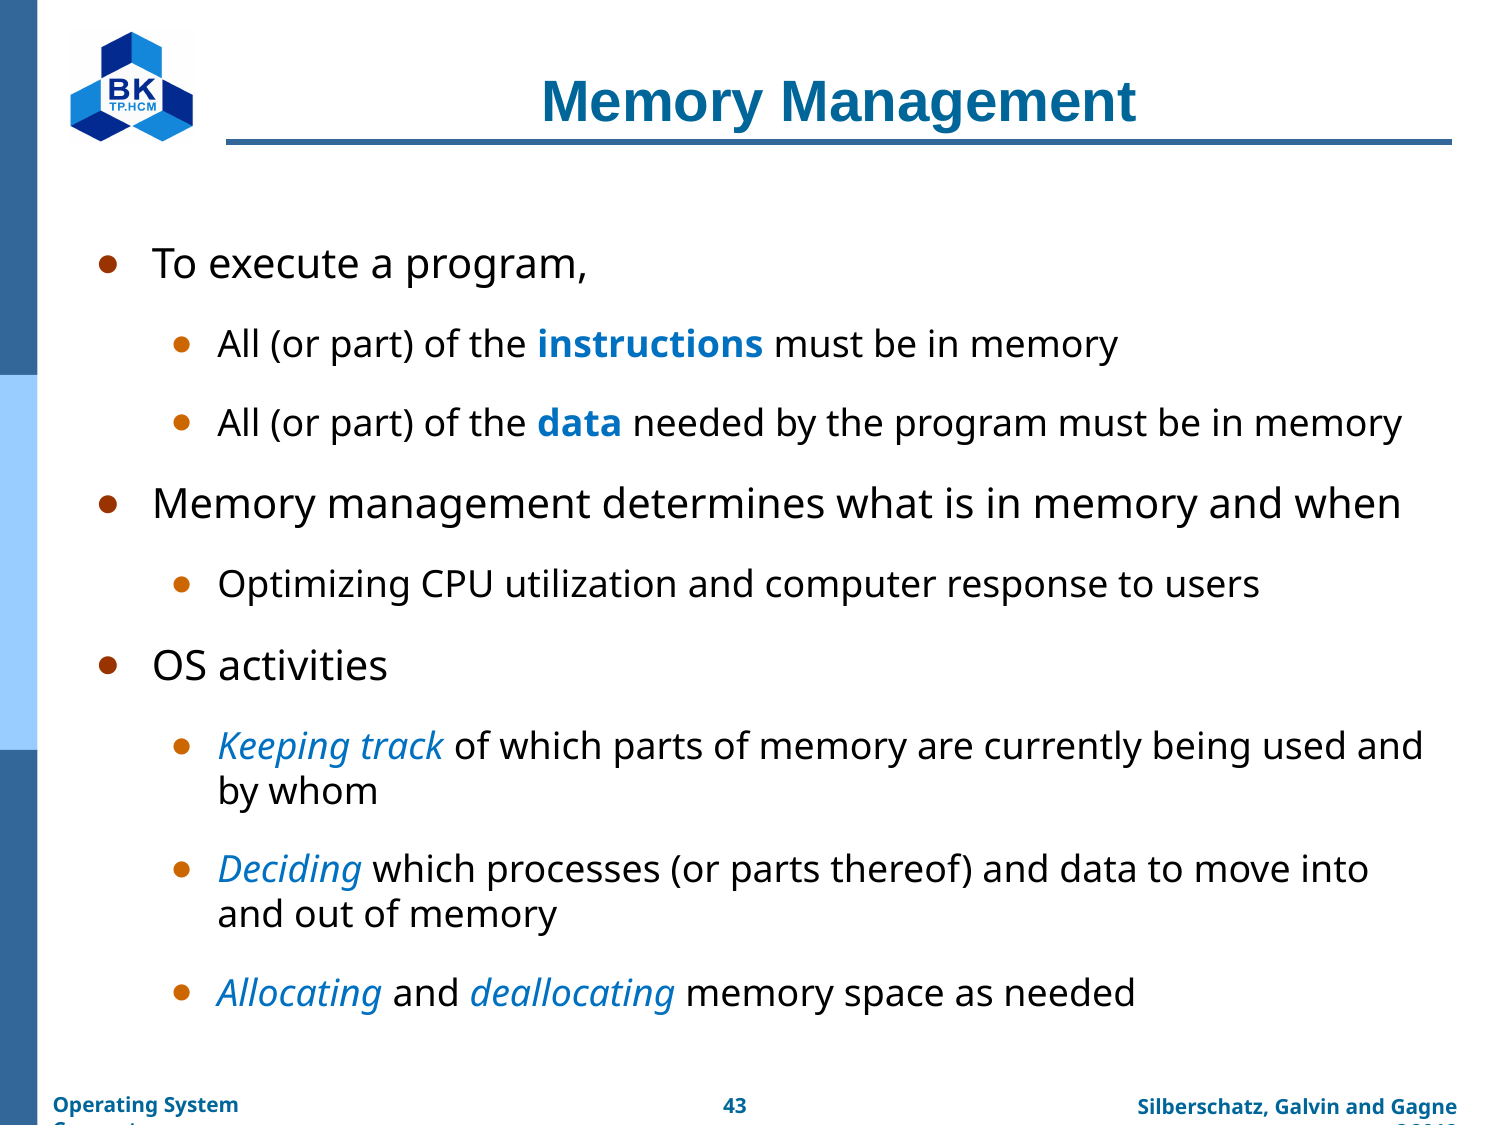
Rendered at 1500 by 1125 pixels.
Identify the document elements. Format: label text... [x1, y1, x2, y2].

title Memory Management [226, 45, 1452, 141]
list To execute a program, All (or part) of the instructions must be in memory All (or part) of the data needed by the program must be in memory Memory management determines what is in memory and when Optimizing CPU utilization and computer response to users OS activities Keeping track of which parts of memory are currently being used and by whom Deciding which processes (or parts thereof) and data to move into and out of memory Allocating and deallocating memory space as needed [80, 229, 1453, 1053]
picture [69, 30, 194, 143]
